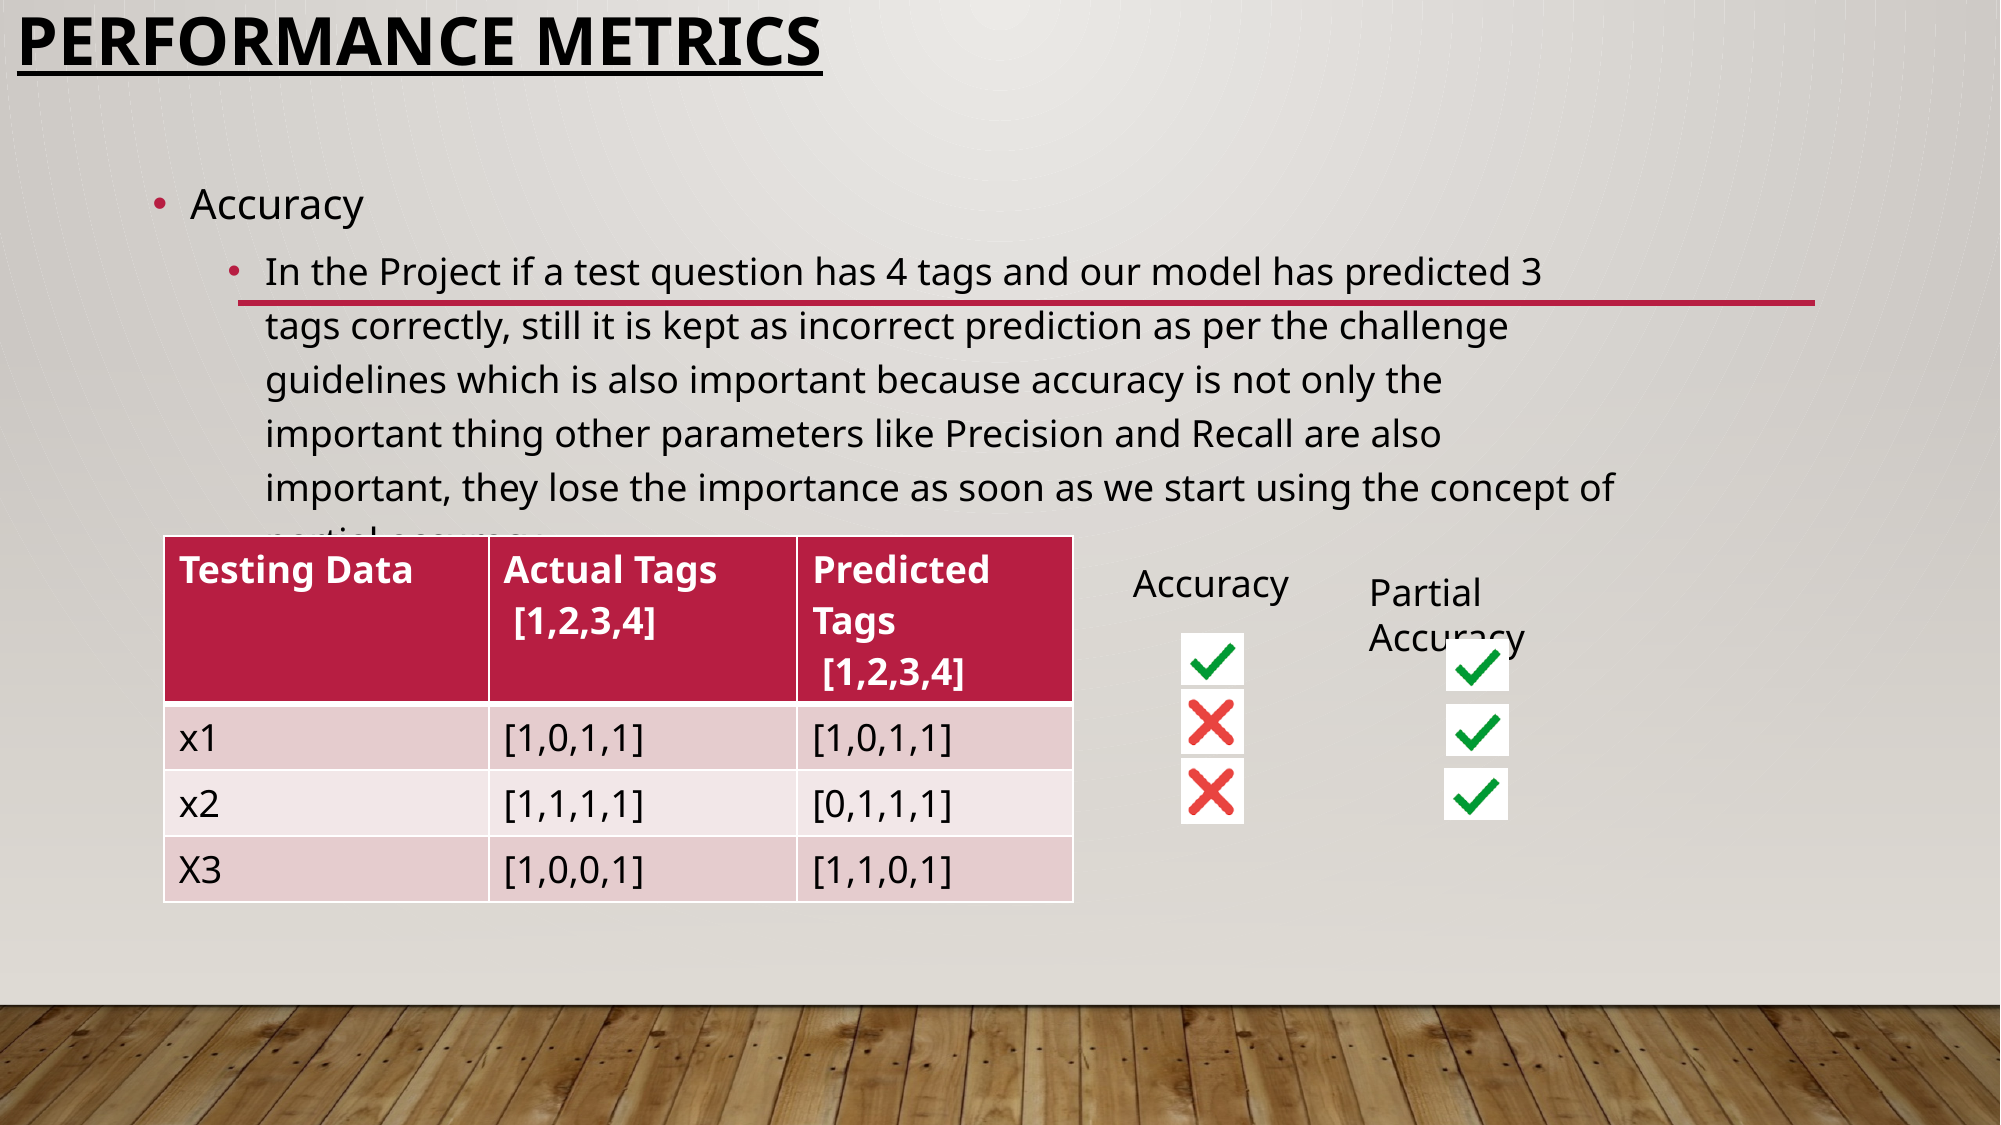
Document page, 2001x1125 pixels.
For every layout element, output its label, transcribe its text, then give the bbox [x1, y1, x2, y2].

table_cell X3 [165, 837, 488, 901]
picture [1180, 633, 1245, 685]
table_header Actual Tags [1,2,3,4] [490, 537, 796, 701]
picture [1180, 758, 1245, 824]
text_box Accuracy [1118, 553, 1308, 613]
picture [1180, 689, 1245, 755]
list Accuracy In the Project if a test question has 4 tags and our model has predicted 3 tags correctly, still it is kept as incorrect prediction as per the challenge guidelines which is also important because accuracy is not only the important thing other parameters like Precision and Recall are also important, they lose the importance as soon as we start using the concept of partial accuracy. [137, 160, 1638, 861]
table_cell [1,0,1,1] [490, 707, 796, 769]
title Performance Metrics [1, 0, 1502, 130]
table_cell [1,0,1,1] [798, 707, 1072, 769]
table_cell x2 [165, 771, 488, 835]
table_header Testing Data [165, 537, 488, 701]
table_header Predicted Tags [1,2,3,4] [798, 537, 1072, 701]
table_cell [1,1,0,1] [798, 837, 1072, 901]
picture [1445, 703, 1510, 756]
table_cell x1 [165, 707, 488, 769]
picture [0, 1005, 2000, 1125]
picture [1444, 768, 1508, 821]
table_cell [0,1,1,1] [798, 771, 1072, 835]
table_cell [1,0,0,1] [490, 837, 796, 901]
table_cell [1,1,1,1] [490, 771, 796, 835]
text_box Partial Accuracy [1354, 561, 1662, 666]
picture [1445, 639, 1510, 691]
